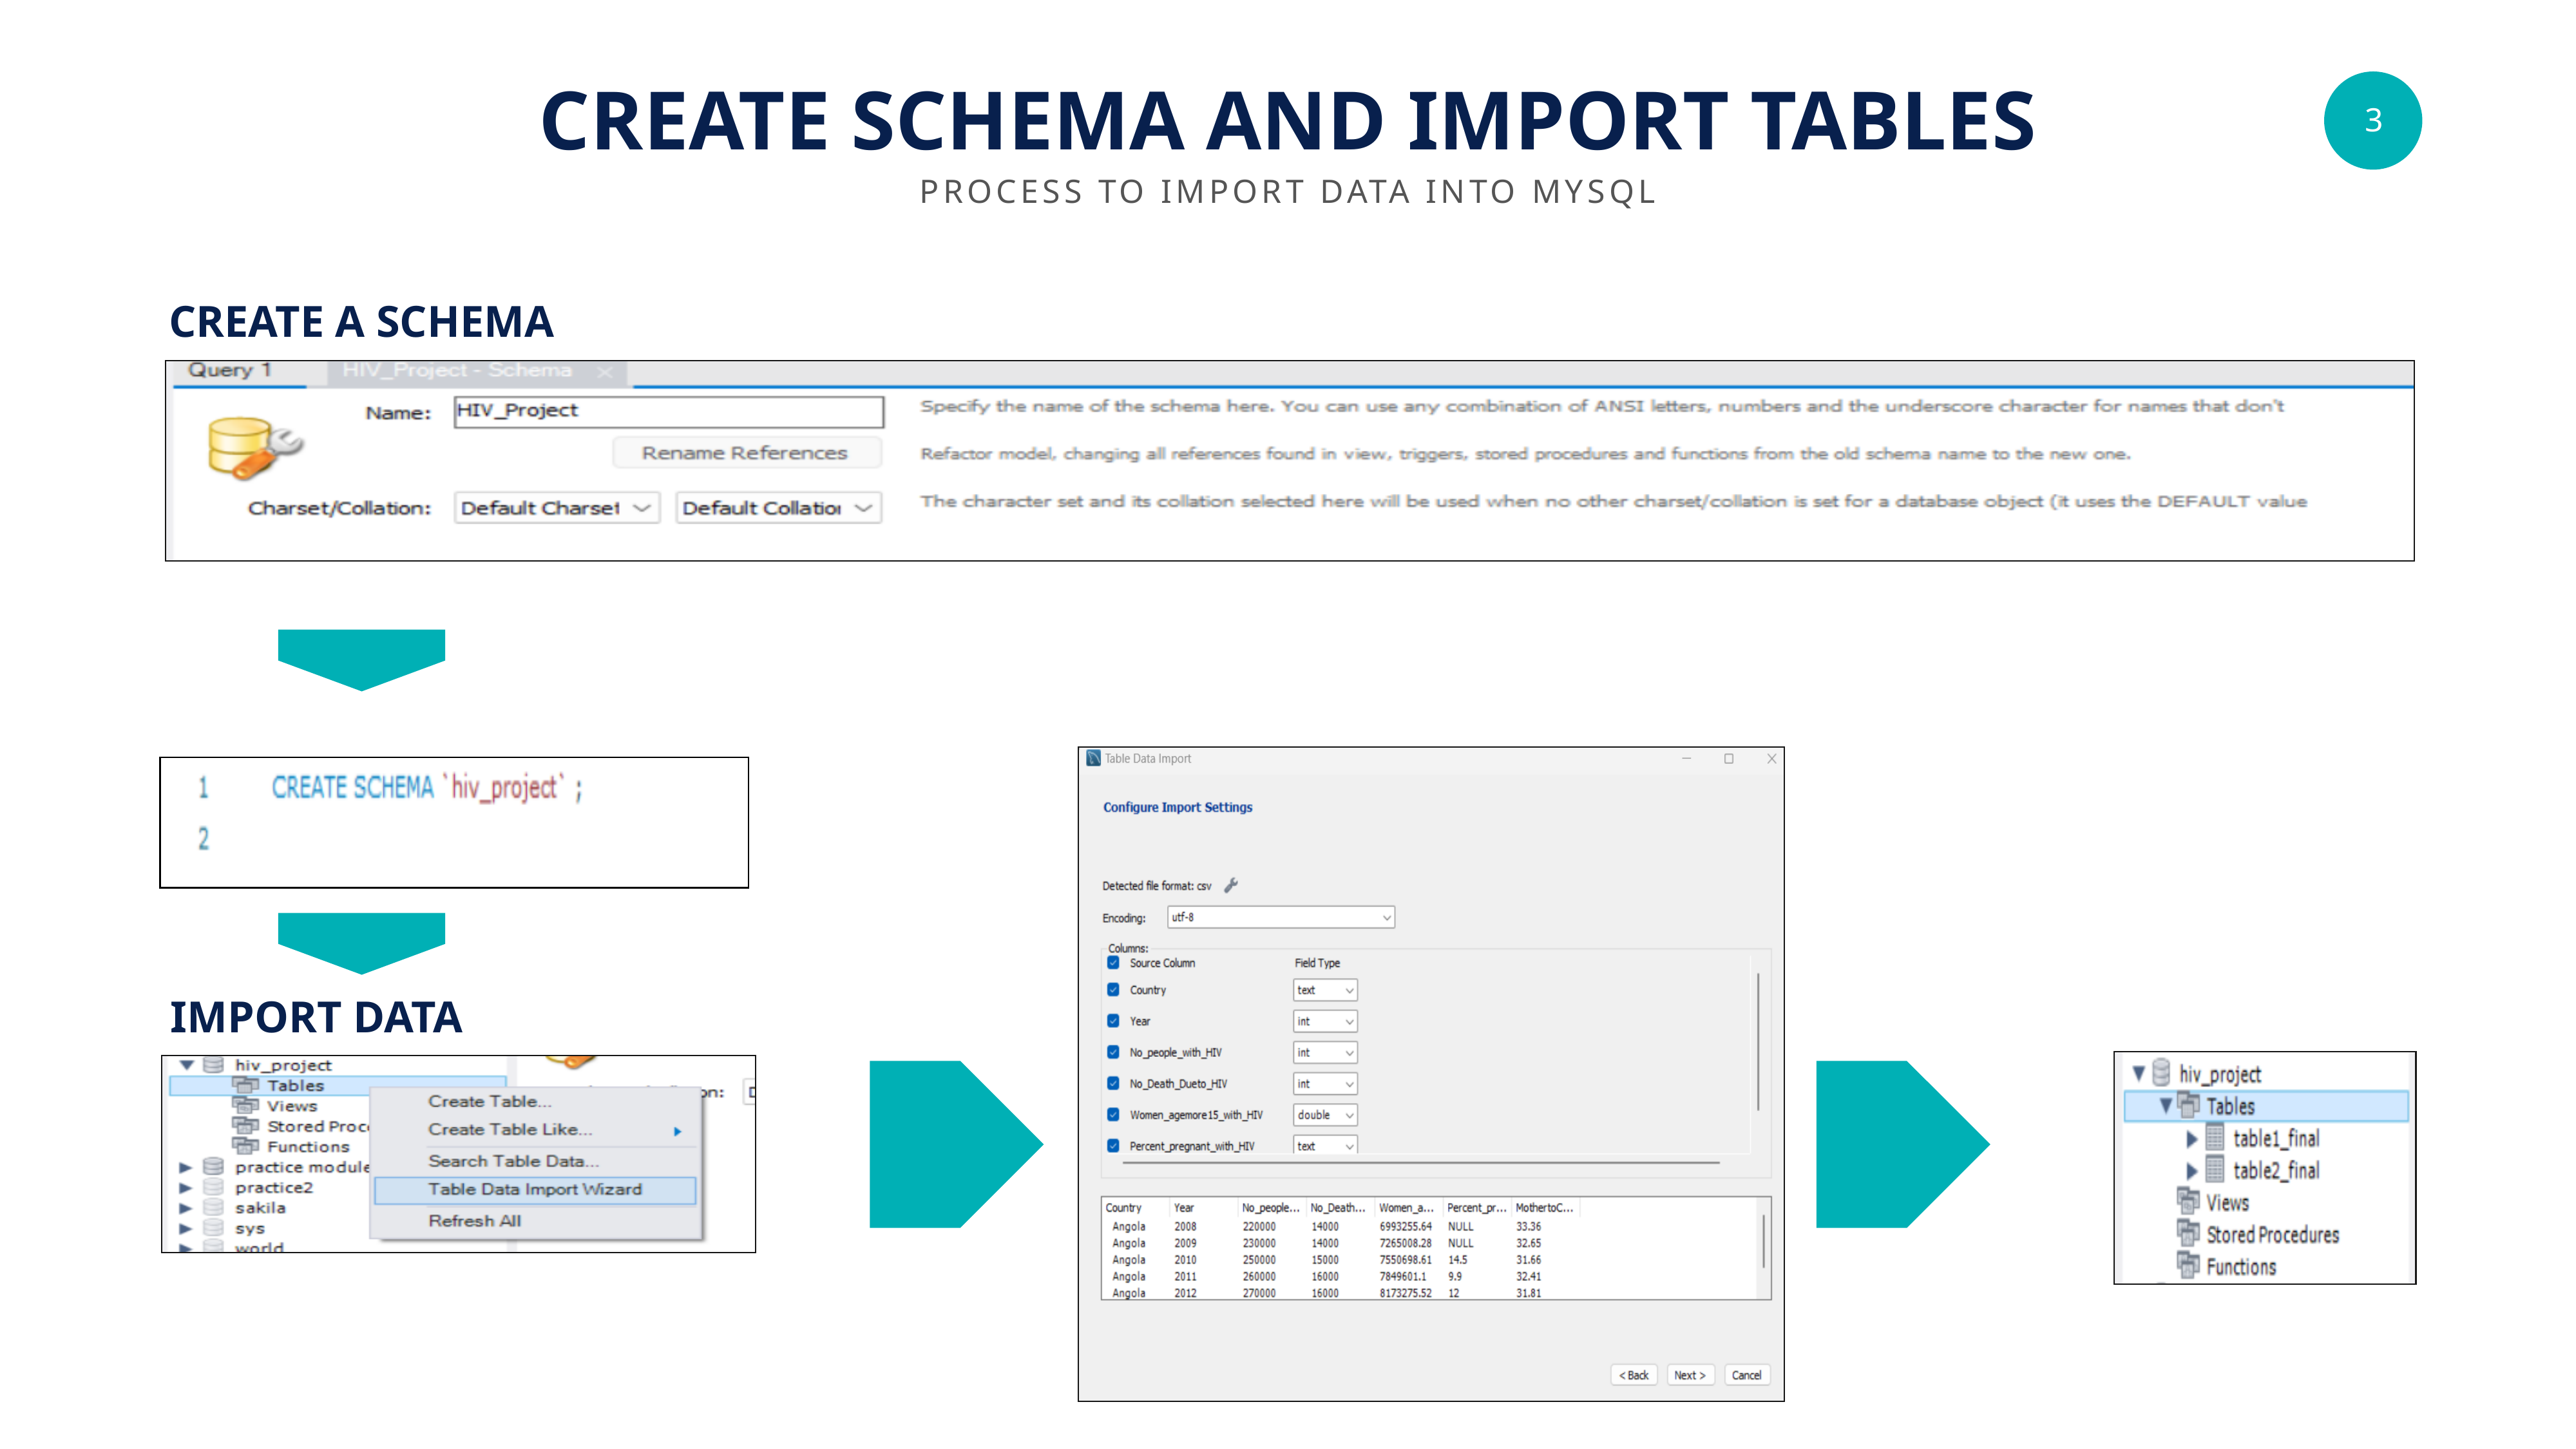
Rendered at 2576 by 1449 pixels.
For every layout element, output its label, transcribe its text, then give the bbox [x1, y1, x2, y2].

text_box [277, 629, 446, 692]
text_box [869, 1060, 1045, 1229]
picture [160, 757, 748, 887]
picture [1078, 747, 1784, 1401]
chart [160, 1050, 756, 1254]
text_box CREATE SCHEMA AND IMPORT TABLES [529, 64, 2046, 171]
text_box [1815, 1060, 1992, 1229]
text_box CREATE A SCHEMA [159, 289, 564, 351]
chart [160, 359, 2416, 562]
text_box IMPORT DATA [161, 985, 473, 1046]
picture [2114, 1052, 2416, 1284]
text_box PROCESS TO IMPORT DATA INTO MYSQL [910, 166, 1666, 215]
text_box [277, 912, 446, 976]
